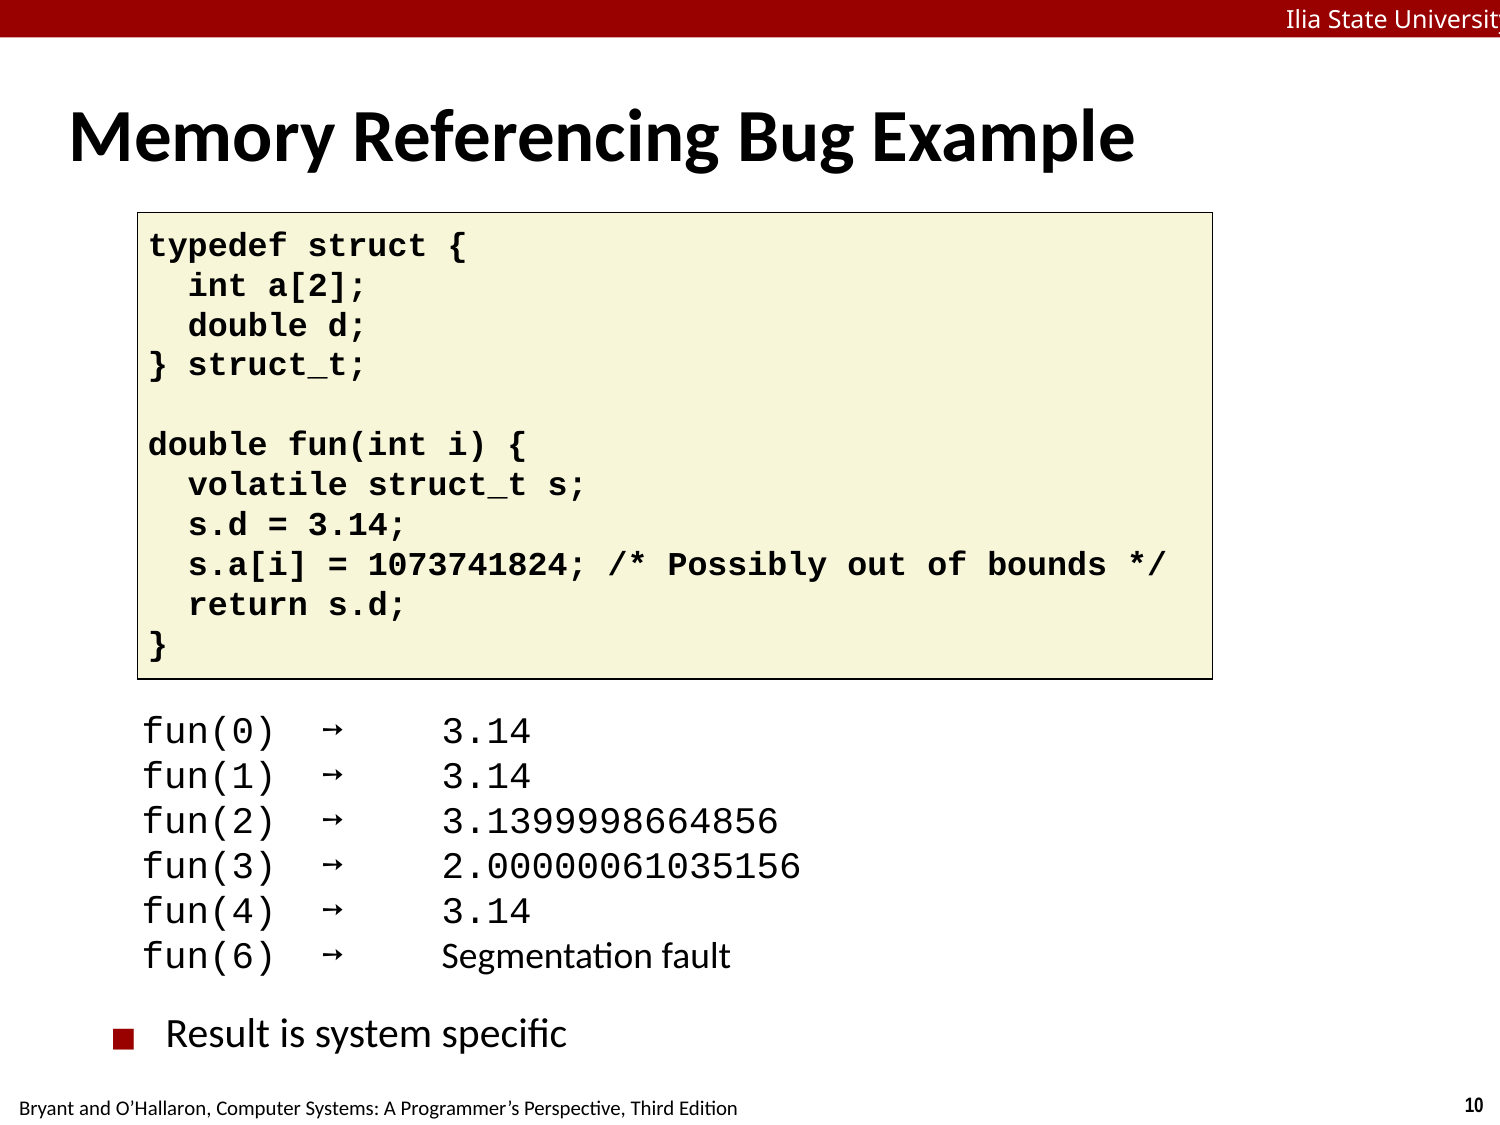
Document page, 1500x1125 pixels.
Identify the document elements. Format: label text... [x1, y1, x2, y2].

title Memory Referencing Bug Example [62, 41, 1438, 221]
text_box fun(0) ➙ 3.14 fun(1) ➙ 3.14 fun(2) ➙ 3.1399998664856 fun(3) ➙ 2.00000061035156 fun(4) ➙ 3.14 fun(6) ➙ Segmentation fault [135, 699, 1338, 1000]
text_box [0, 0, 1500, 38]
list Result is system specific [75, 999, 1425, 1093]
text_box Ilia State University [1286, 3, 1500, 33]
text_box typedef struct { int a[2]; double d; } struct_t; double fun(int i) { volatile struct_t s; s.d = 3.14; s.a[i] = 1073741824; /* Possibly out of bounds */ return s.d; } [137, 212, 1213, 680]
